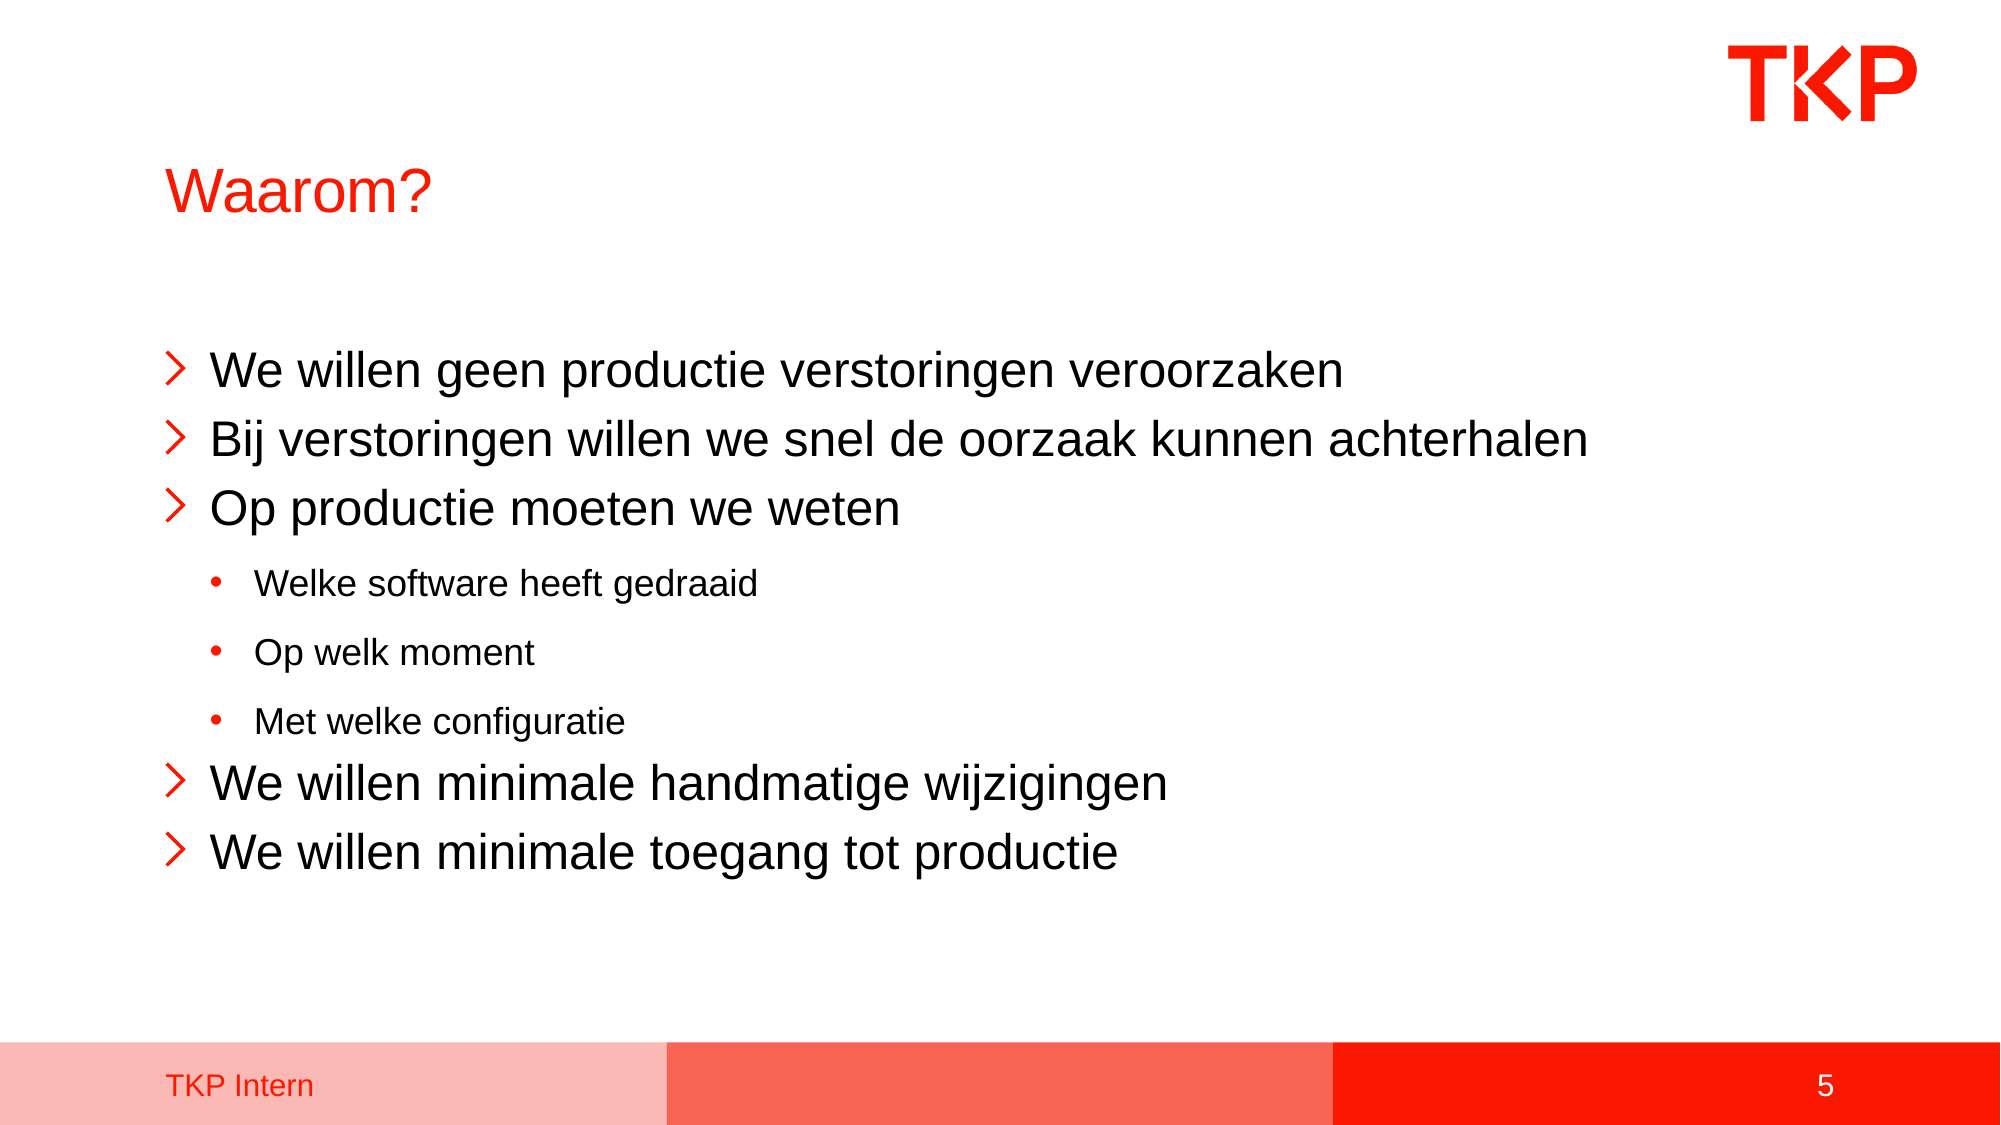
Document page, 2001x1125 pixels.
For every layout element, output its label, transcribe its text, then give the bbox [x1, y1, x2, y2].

slide_number 5 [1771, 1042, 1835, 1125]
footer TKP Intern [165, 1042, 667, 1125]
picture [1719, 0, 2000, 126]
list We willen geen productie verstoringen veroorzaken Bij verstoringen willen we snel de oorzaak kunnen achterhalen Op productie moeten we weten Welke software heeft gedraaid Op welk moment Met welke configuratie We willen minimale handmatige wijzigingen We willen minimale toegang tot productie [165, 329, 1835, 998]
picture [165, 350, 186, 386]
picture [165, 831, 186, 867]
picture [165, 419, 186, 455]
title Waarom? [165, 149, 1835, 230]
picture [165, 487, 186, 523]
picture [165, 762, 186, 798]
